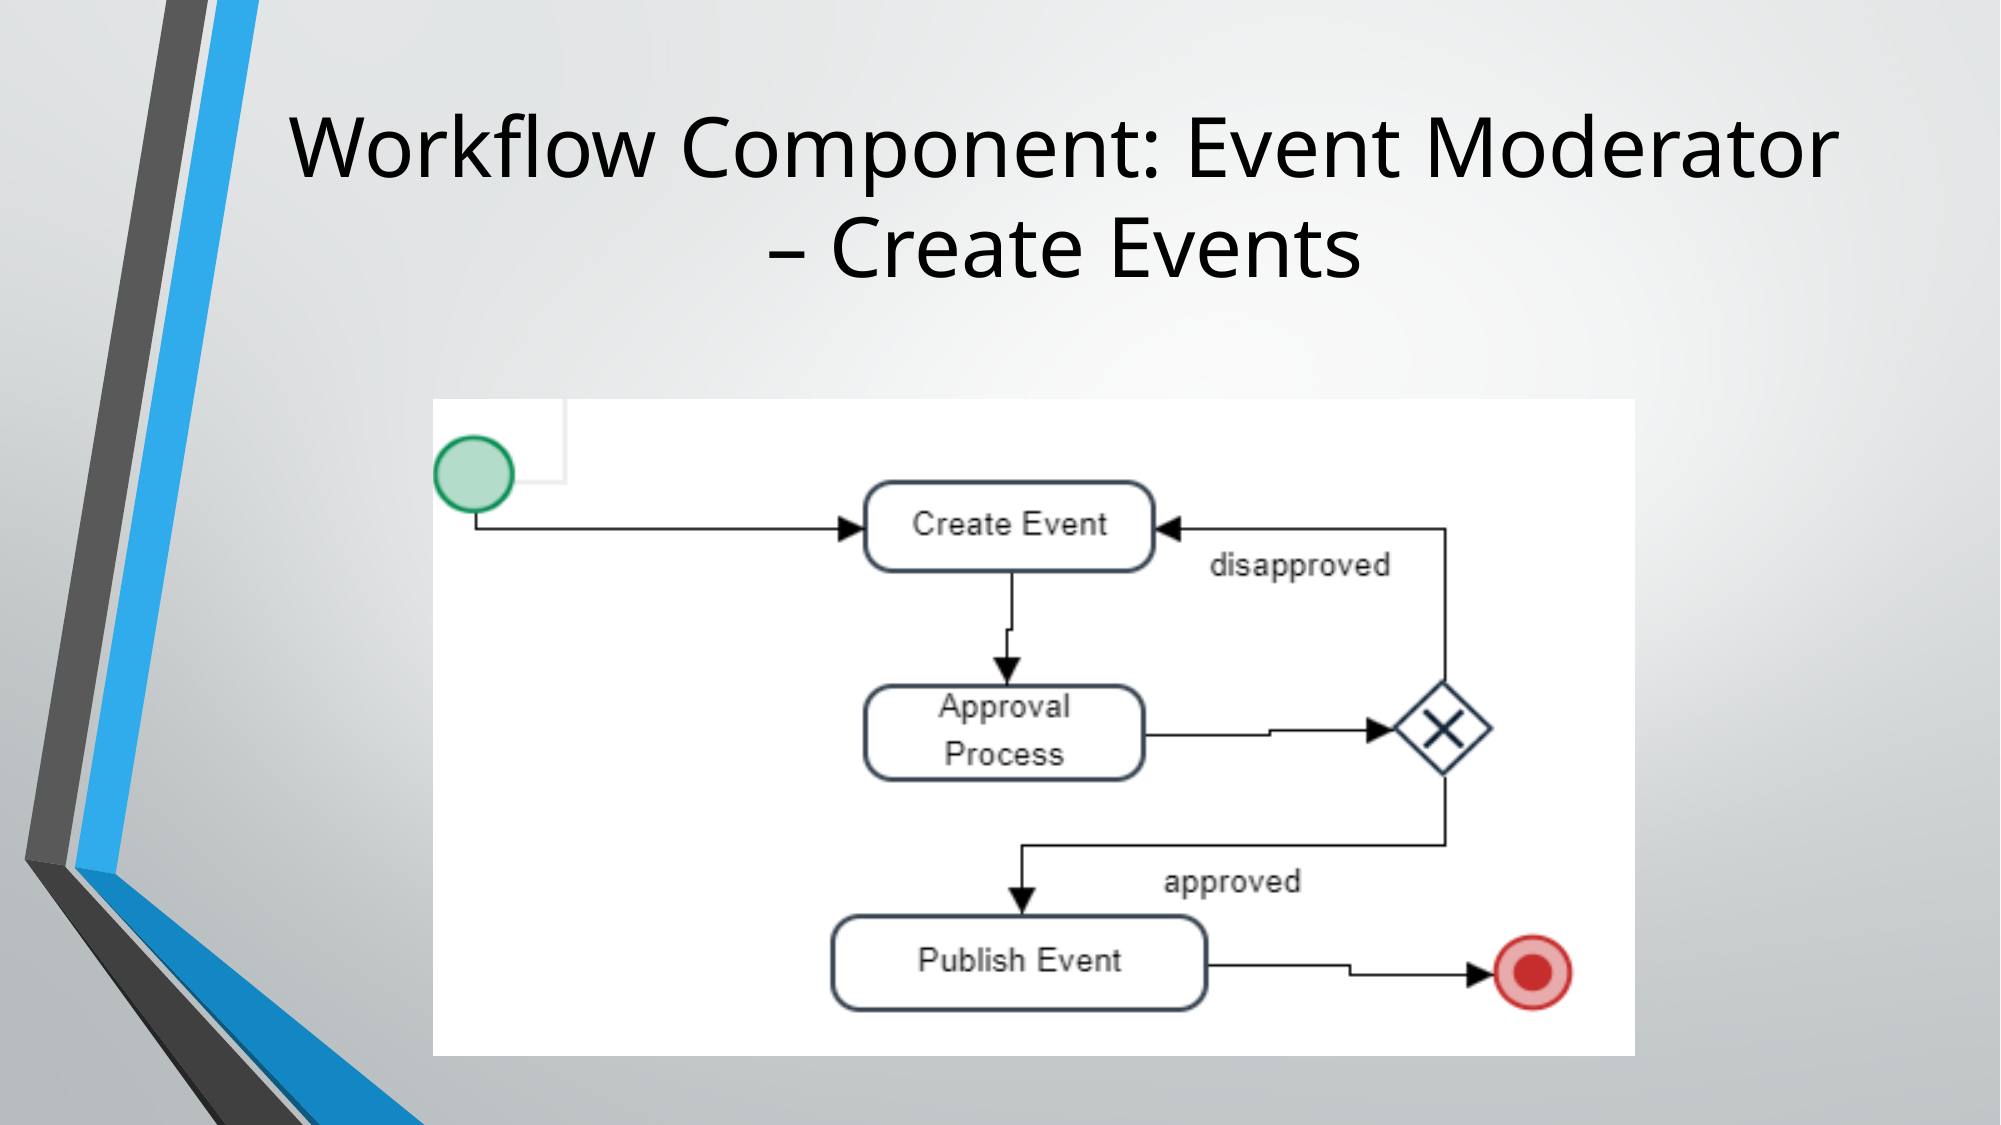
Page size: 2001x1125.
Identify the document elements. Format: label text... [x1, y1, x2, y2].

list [433, 399, 1635, 1056]
title Workflow Component: Event Moderator – Create Events [243, 50, 1887, 338]
